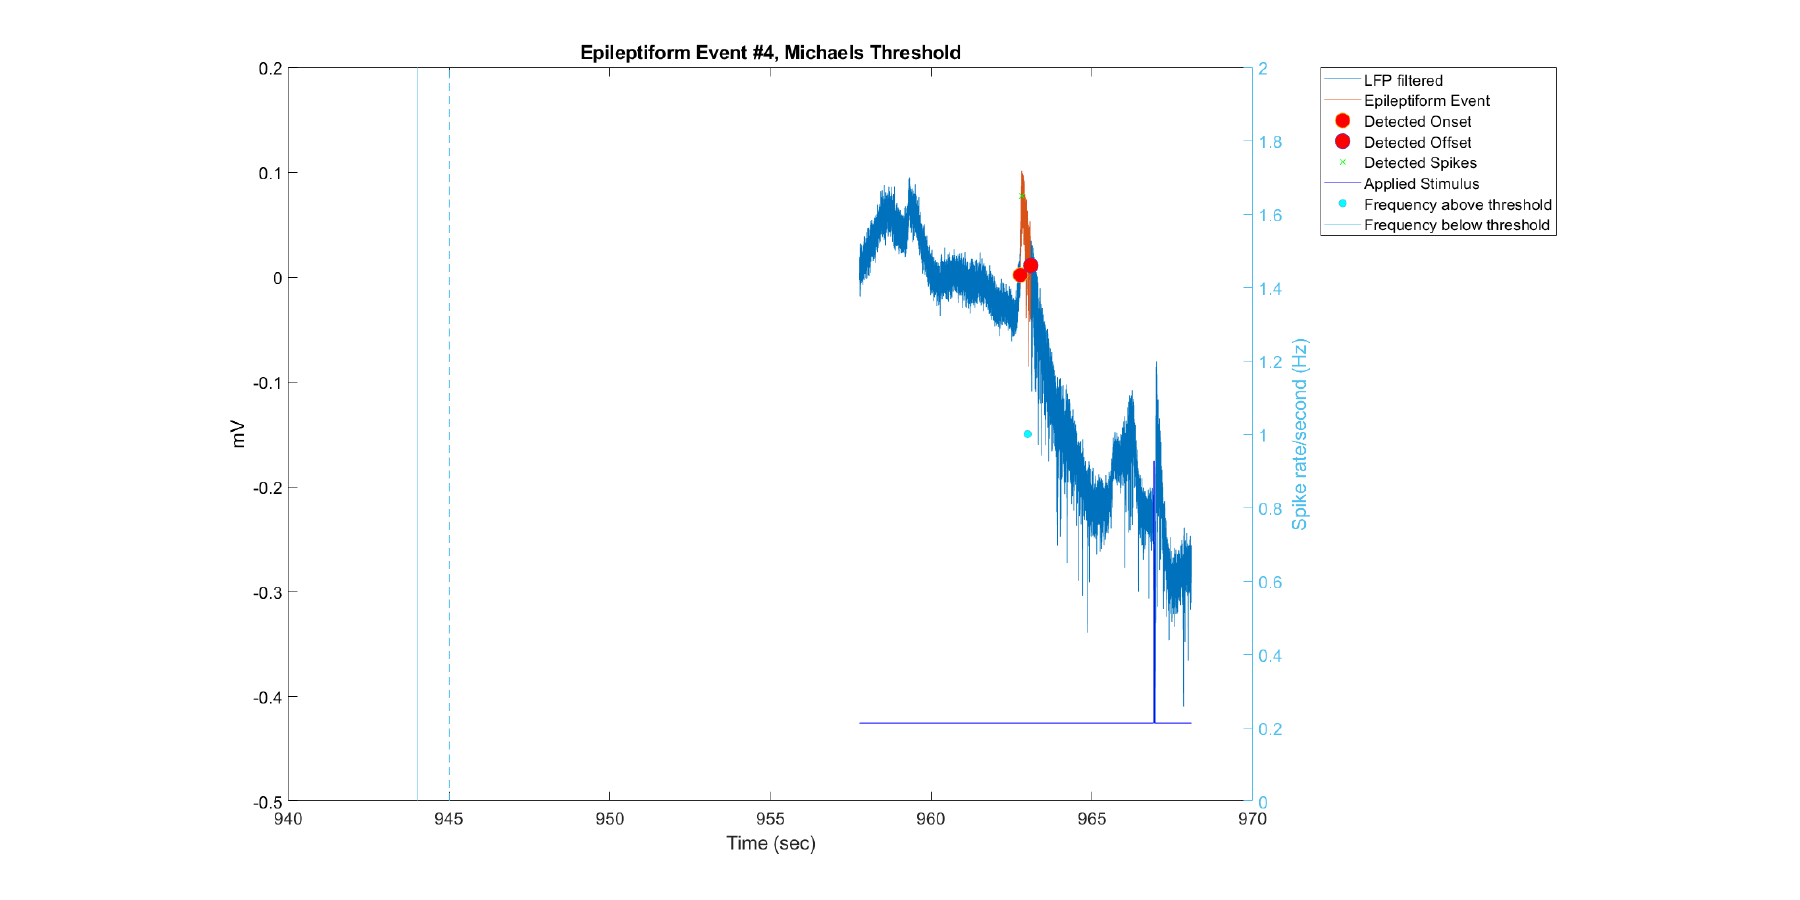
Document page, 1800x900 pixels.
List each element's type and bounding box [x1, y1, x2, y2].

picture [126, 0, 1674, 900]
